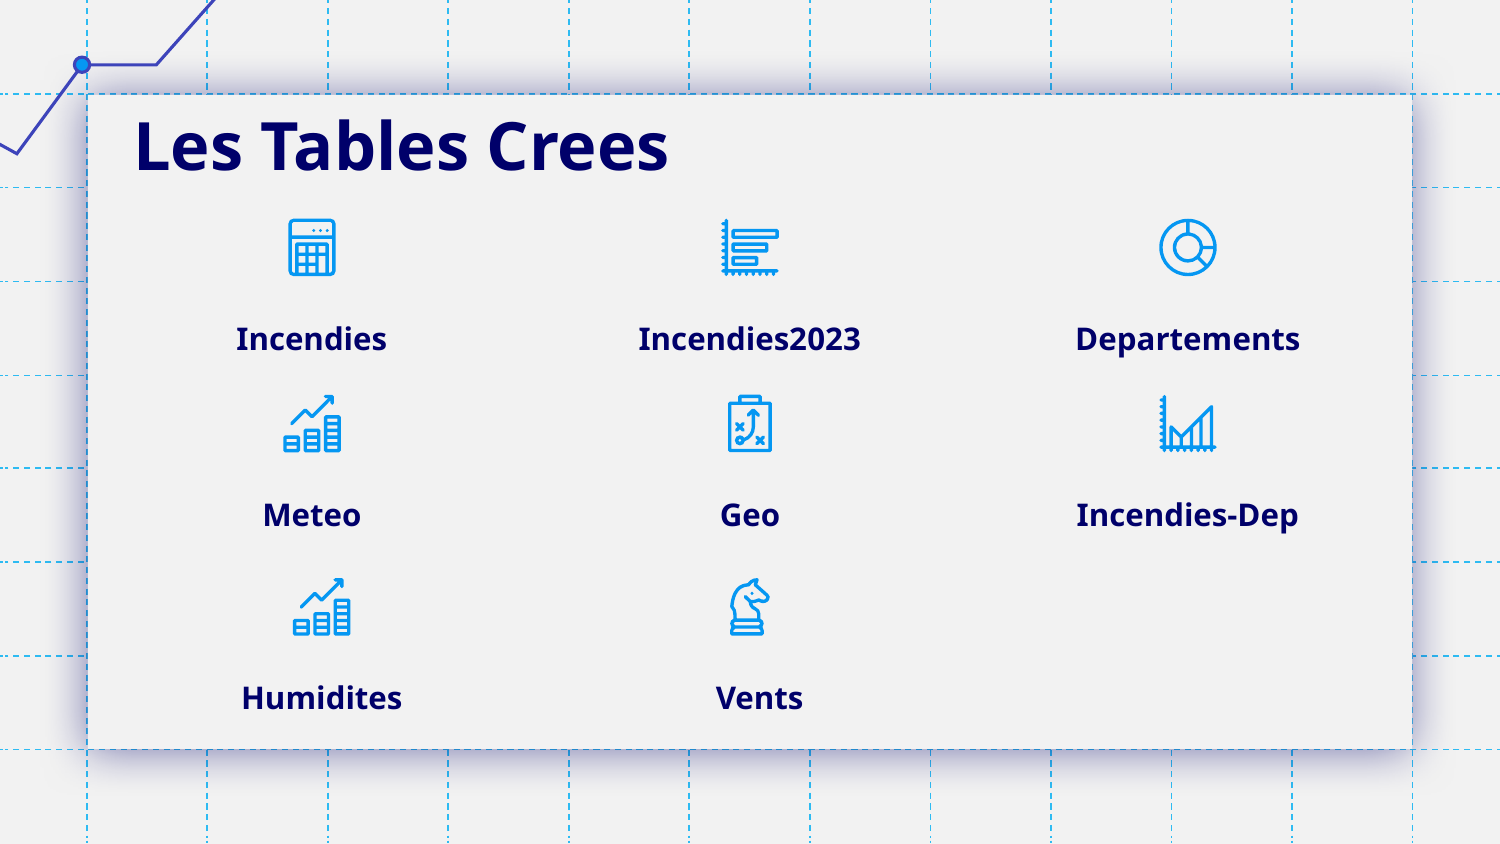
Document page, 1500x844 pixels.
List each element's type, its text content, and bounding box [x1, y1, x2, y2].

subtitle Humidites [145, 648, 498, 732]
subtitle Incendies2023 [574, 288, 926, 372]
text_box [720, 218, 779, 277]
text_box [288, 218, 336, 277]
subtitle Geo [574, 464, 926, 548]
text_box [729, 577, 771, 636]
subtitle Departements [1012, 288, 1364, 372]
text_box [282, 394, 341, 453]
subtitle Incendies [136, 288, 488, 372]
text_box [292, 577, 351, 636]
subtitle Vents [583, 648, 936, 732]
title Les Tables Crees [118, 88, 1382, 183]
text_box [1159, 218, 1217, 277]
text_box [727, 394, 773, 453]
subtitle Meteo [136, 464, 488, 548]
text_box [1159, 394, 1217, 453]
subtitle Incendies-Dep [1012, 464, 1364, 548]
